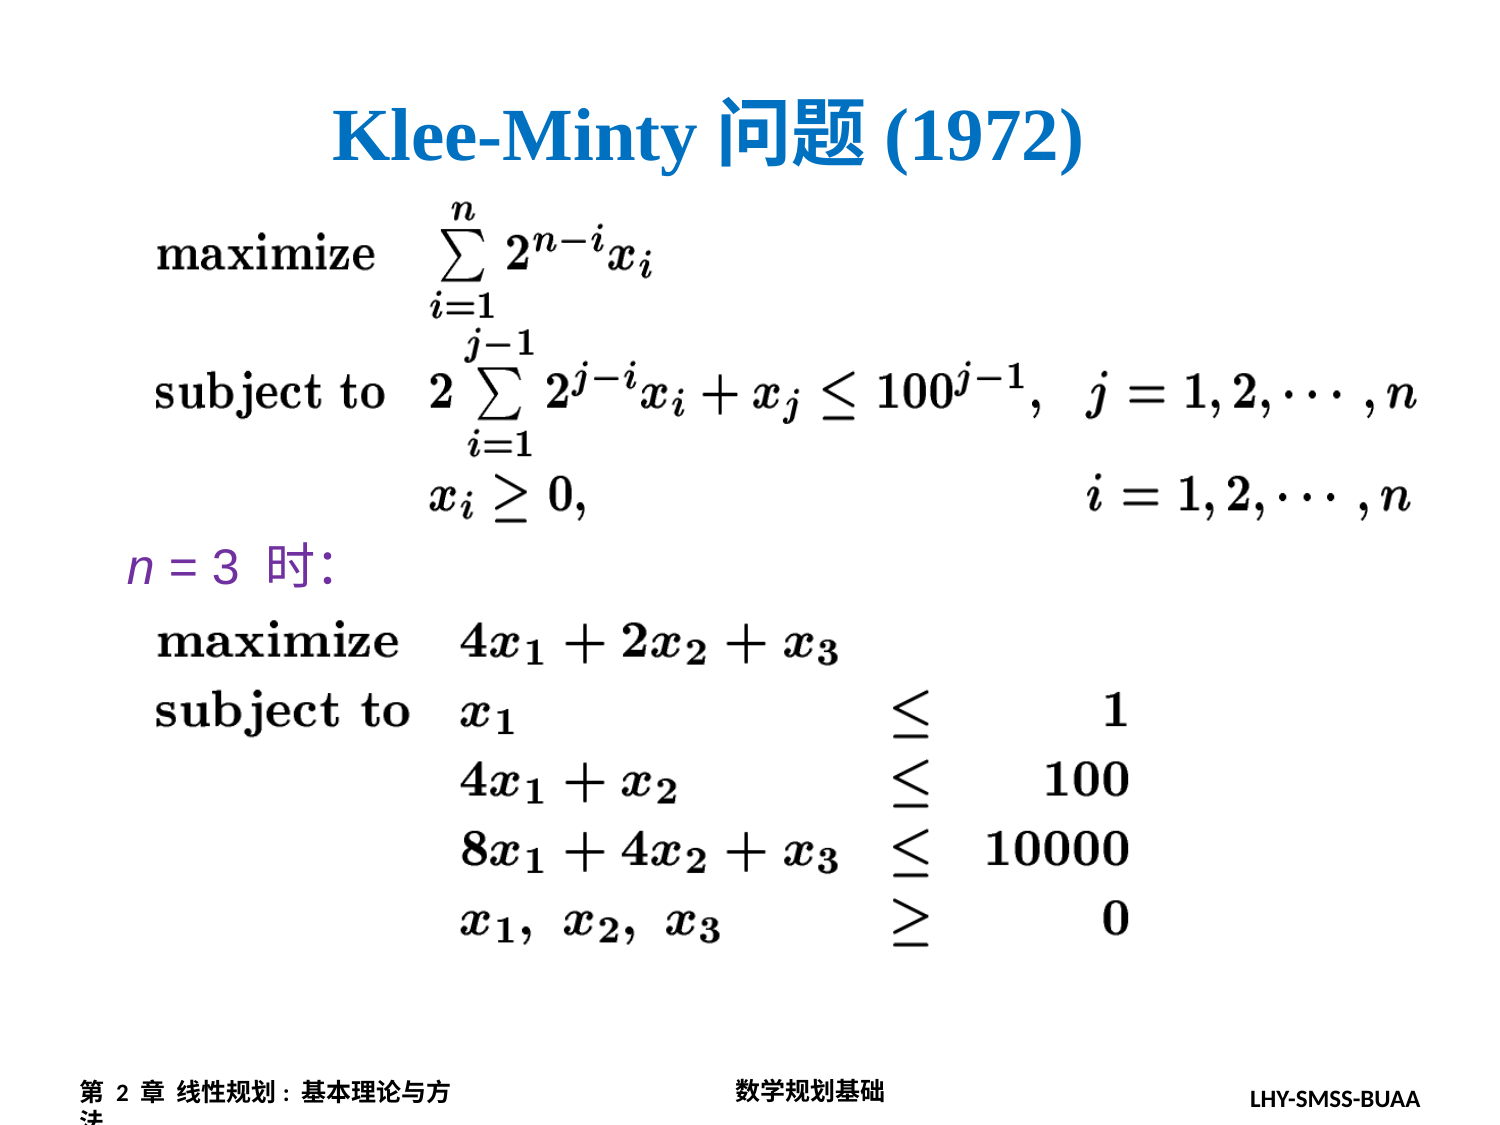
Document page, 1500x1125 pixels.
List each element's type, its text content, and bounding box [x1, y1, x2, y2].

picture [152, 618, 1136, 955]
text_box Klee-Minty问题(1972) [301, 78, 1117, 183]
text_box n = 3 时： [112, 527, 479, 602]
picture [152, 198, 1420, 530]
